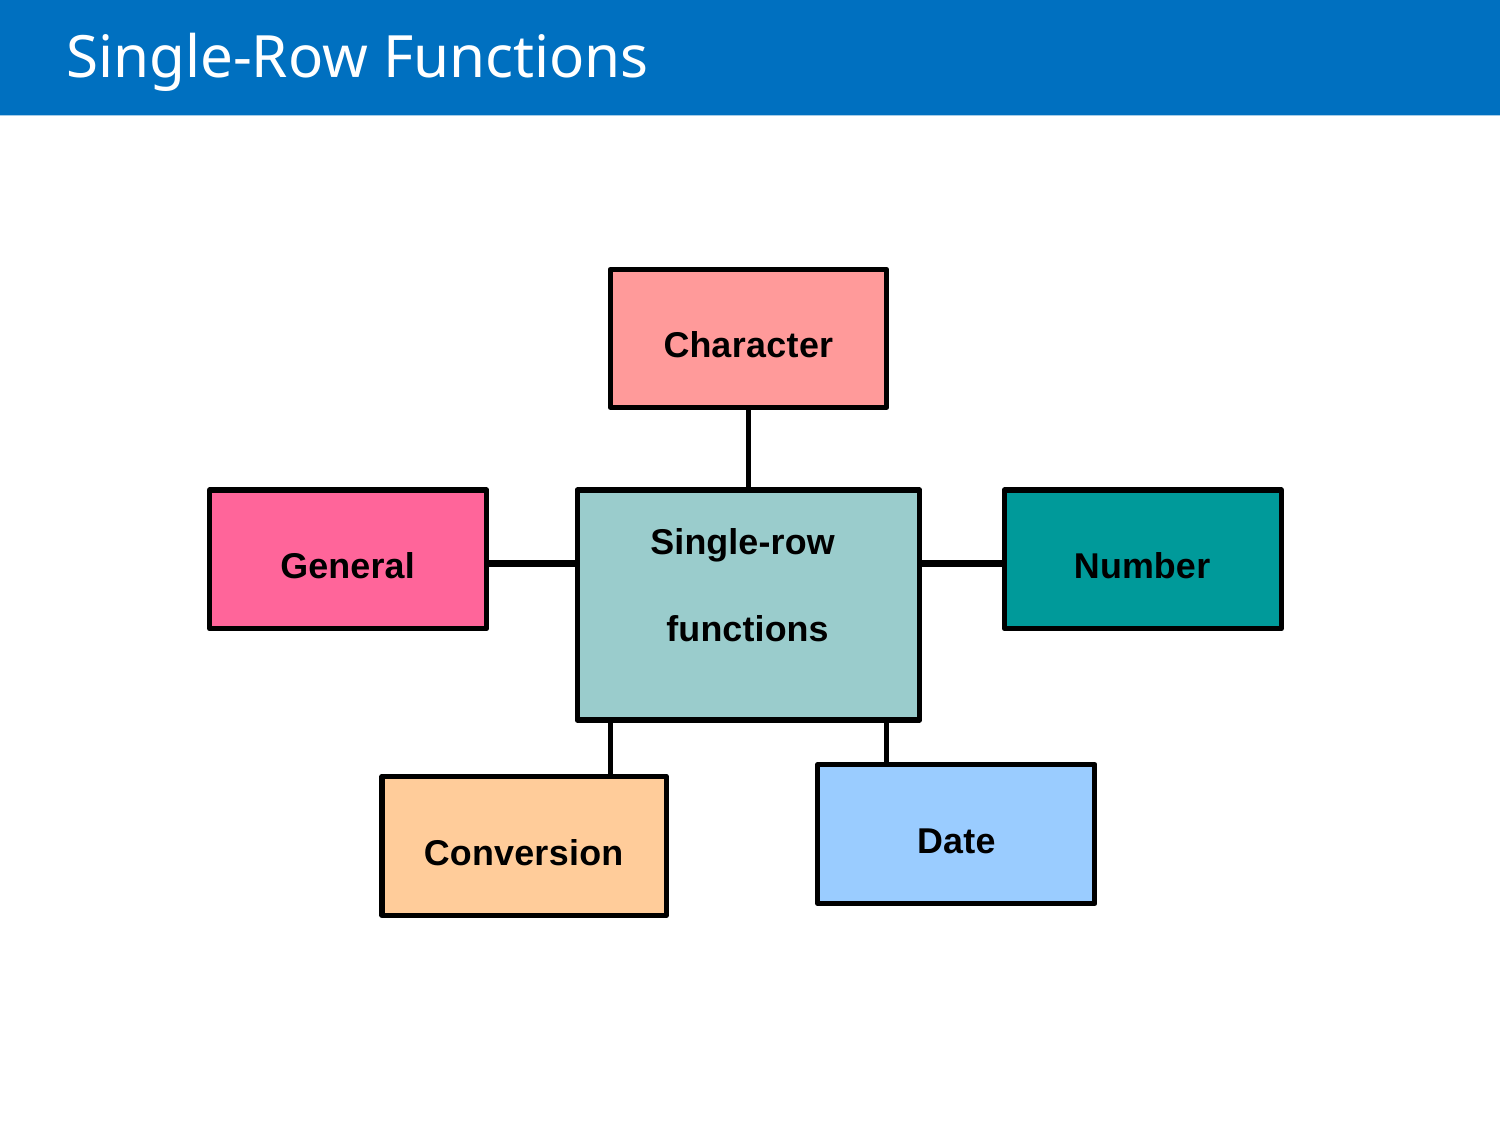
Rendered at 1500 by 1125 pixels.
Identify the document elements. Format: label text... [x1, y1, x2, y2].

text_box Conversion [381, 776, 667, 916]
text_box General [209, 490, 487, 629]
text_box Single-row functions [577, 490, 920, 721]
text_box Number [1004, 490, 1282, 629]
text_box Date [817, 764, 1095, 904]
text_box Character [610, 269, 887, 408]
title Single-Row Functions [64, 0, 1028, 149]
